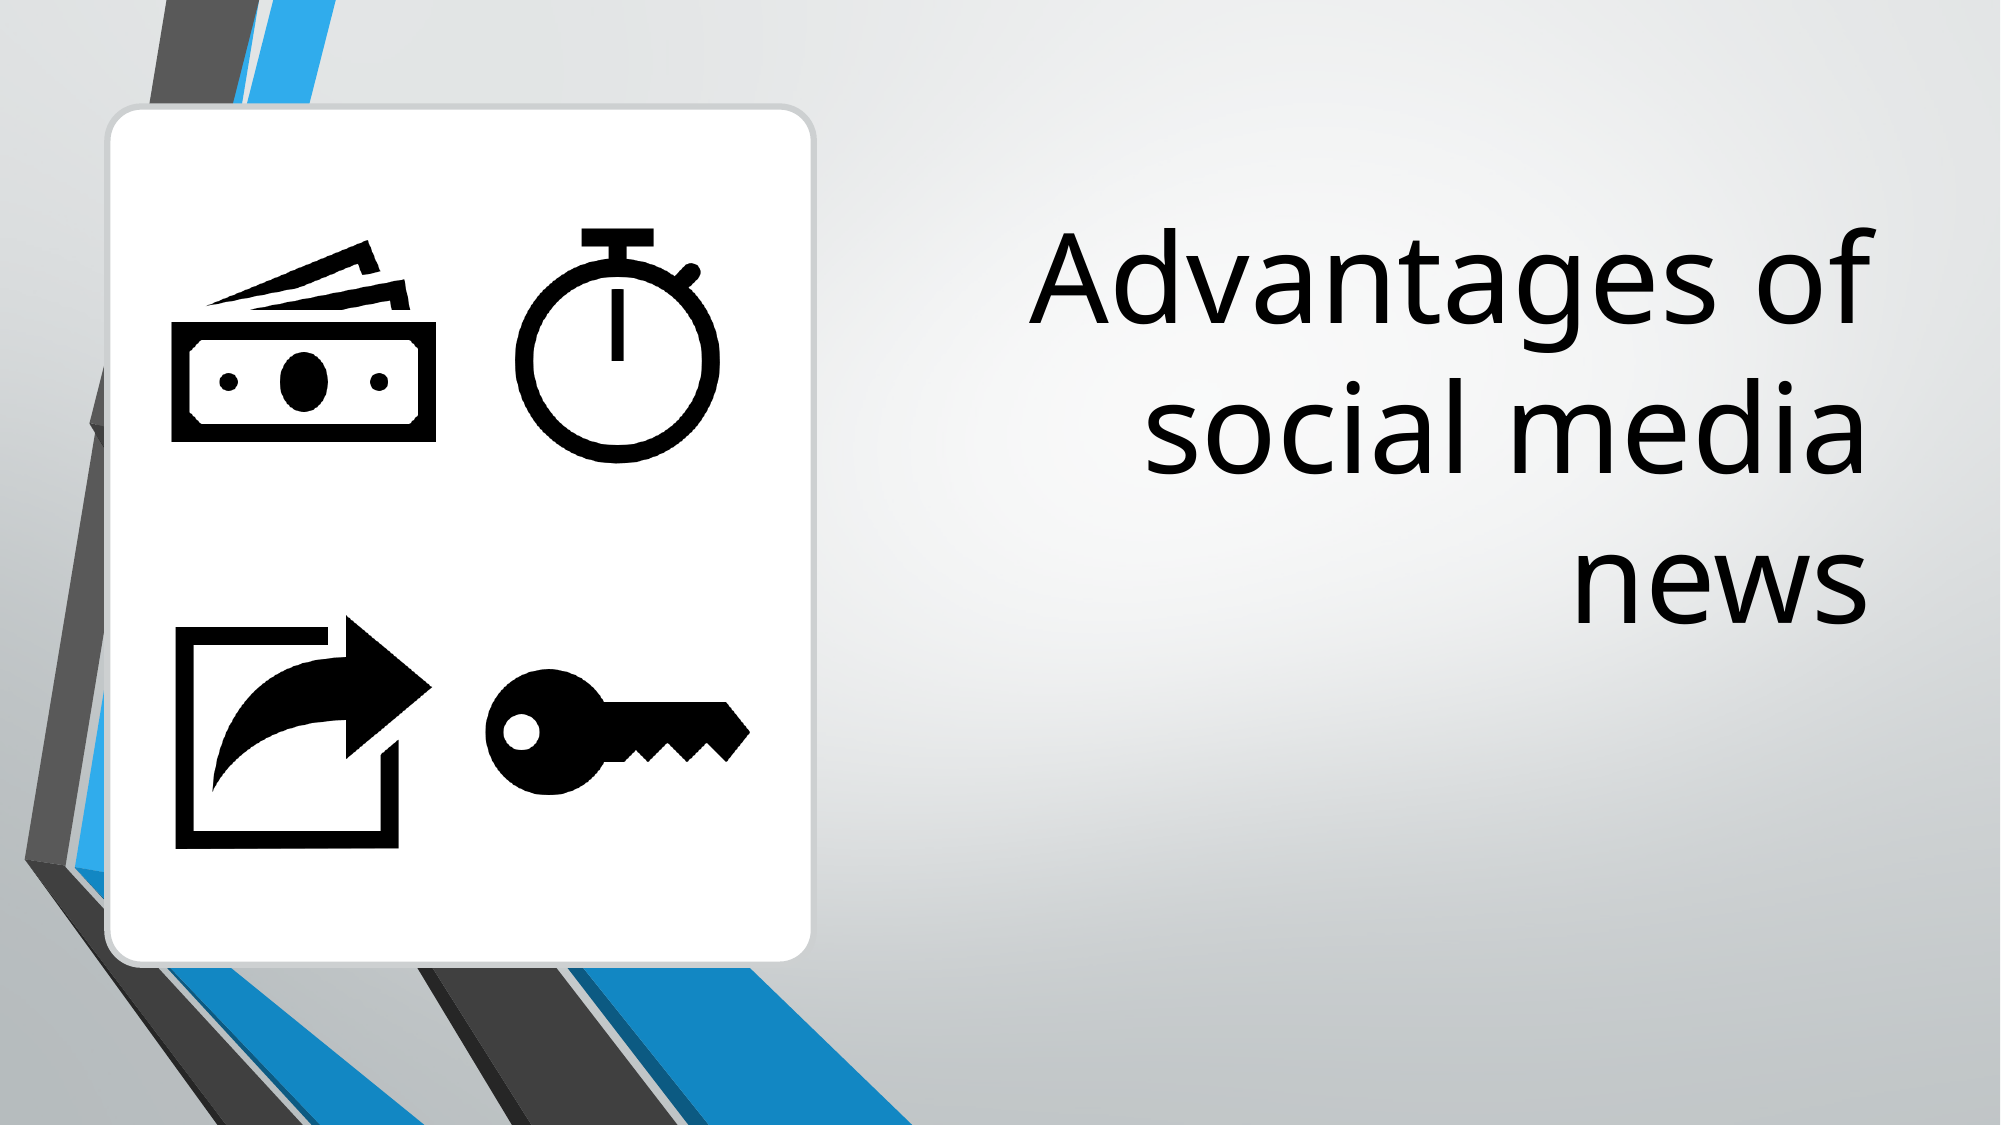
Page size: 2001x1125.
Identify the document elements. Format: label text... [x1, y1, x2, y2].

picture [473, 201, 762, 490]
title Advantages of social media news [913, 132, 1887, 656]
picture [159, 201, 448, 490]
picture [473, 588, 762, 876]
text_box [89, 0, 913, 1125]
picture [159, 588, 448, 876]
